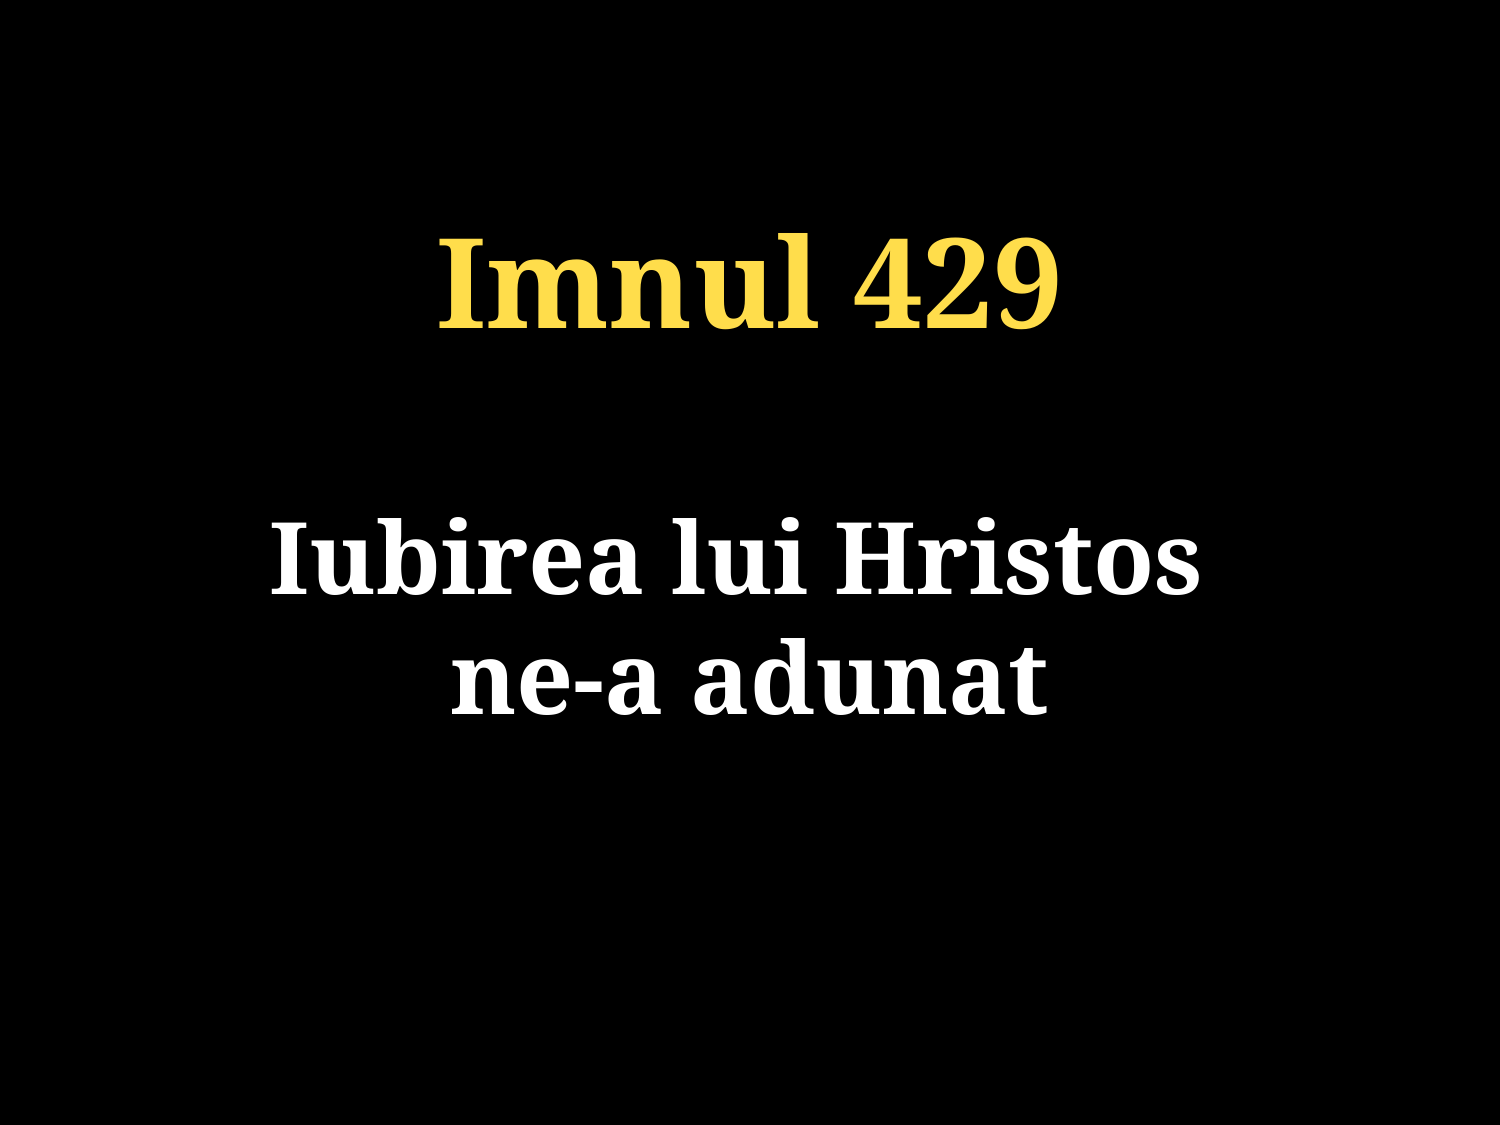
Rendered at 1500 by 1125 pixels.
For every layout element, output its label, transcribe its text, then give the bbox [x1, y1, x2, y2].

text_box Iubirea lui Hristos ne-a adunat [0, 487, 1500, 743]
text_box Imnul 429 [0, 195, 1500, 361]
